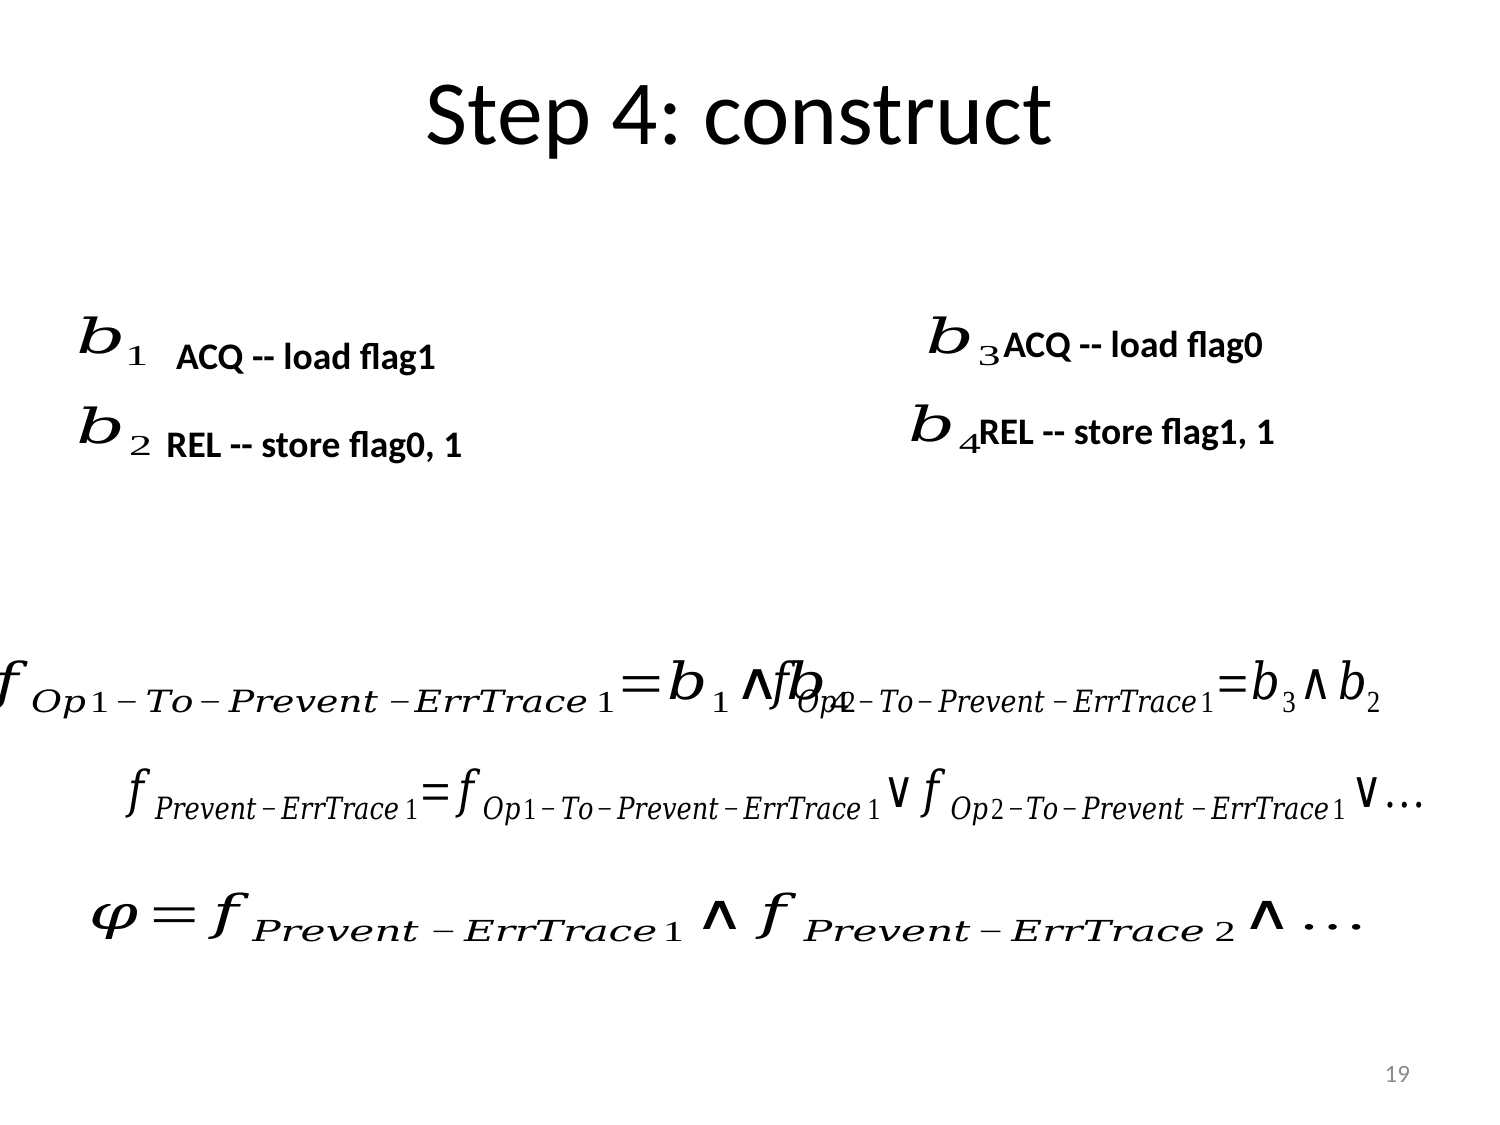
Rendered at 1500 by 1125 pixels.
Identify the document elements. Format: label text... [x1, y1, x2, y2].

text_box REL -- store flag1, 1 [964, 399, 1291, 460]
text_box ACQ -- load flag1 [161, 324, 460, 385]
text_box ACQ -- load flag0 [988, 312, 1279, 373]
text_box REL -- store flag0, 1 [151, 412, 487, 473]
slide_number 19 [1074, 1042, 1425, 1103]
